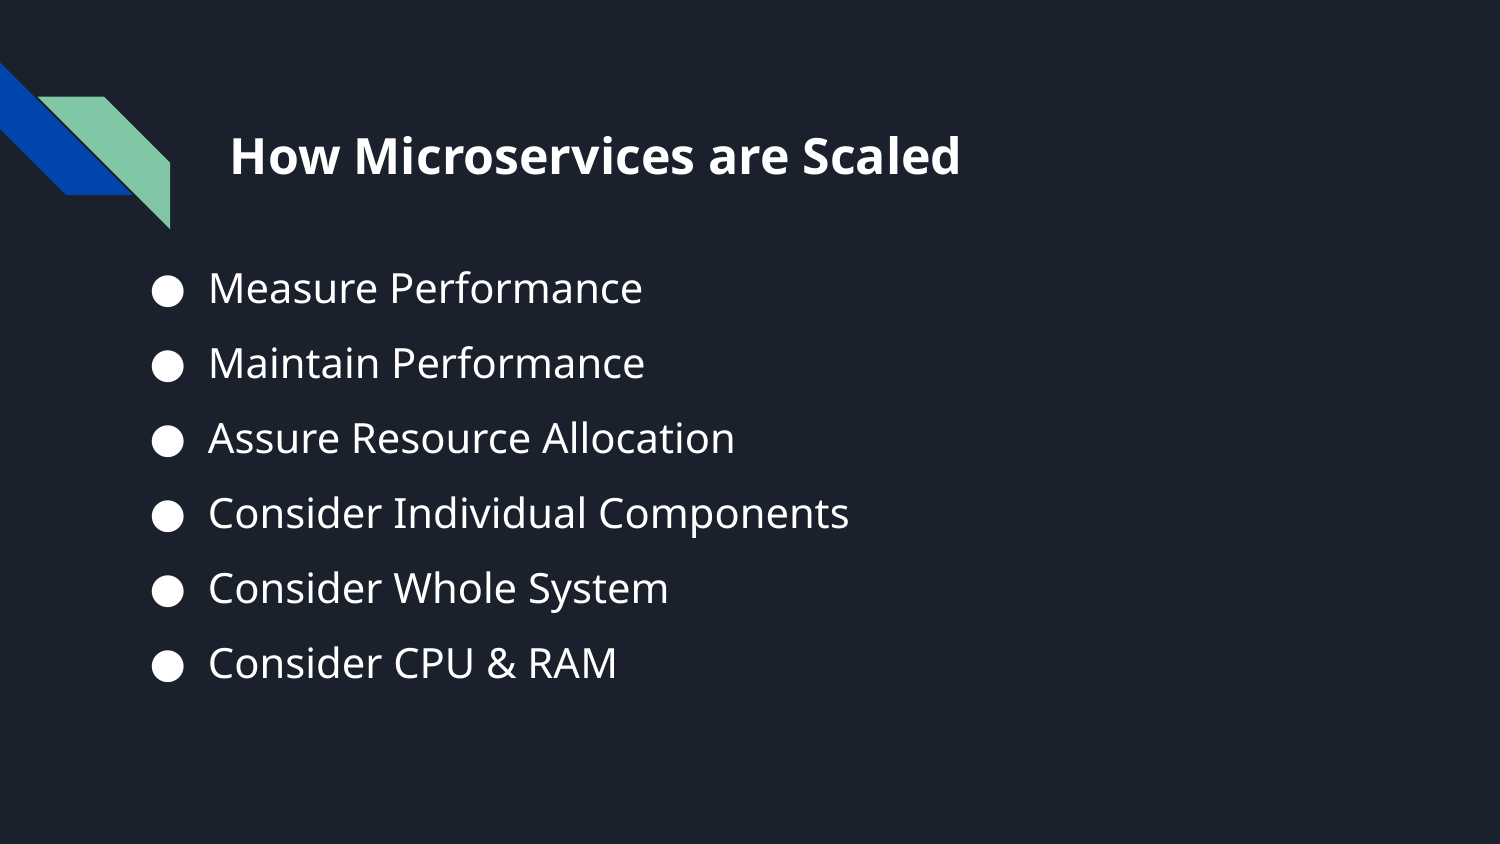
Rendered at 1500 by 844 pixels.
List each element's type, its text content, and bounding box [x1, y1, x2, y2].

title How Microservices are Scaled [214, 109, 1370, 221]
list Measure Performance Maintain Performance Assure Resource Allocation Consider Individual Components Consider Whole System Consider CPU & RAM [117, 221, 1467, 752]
